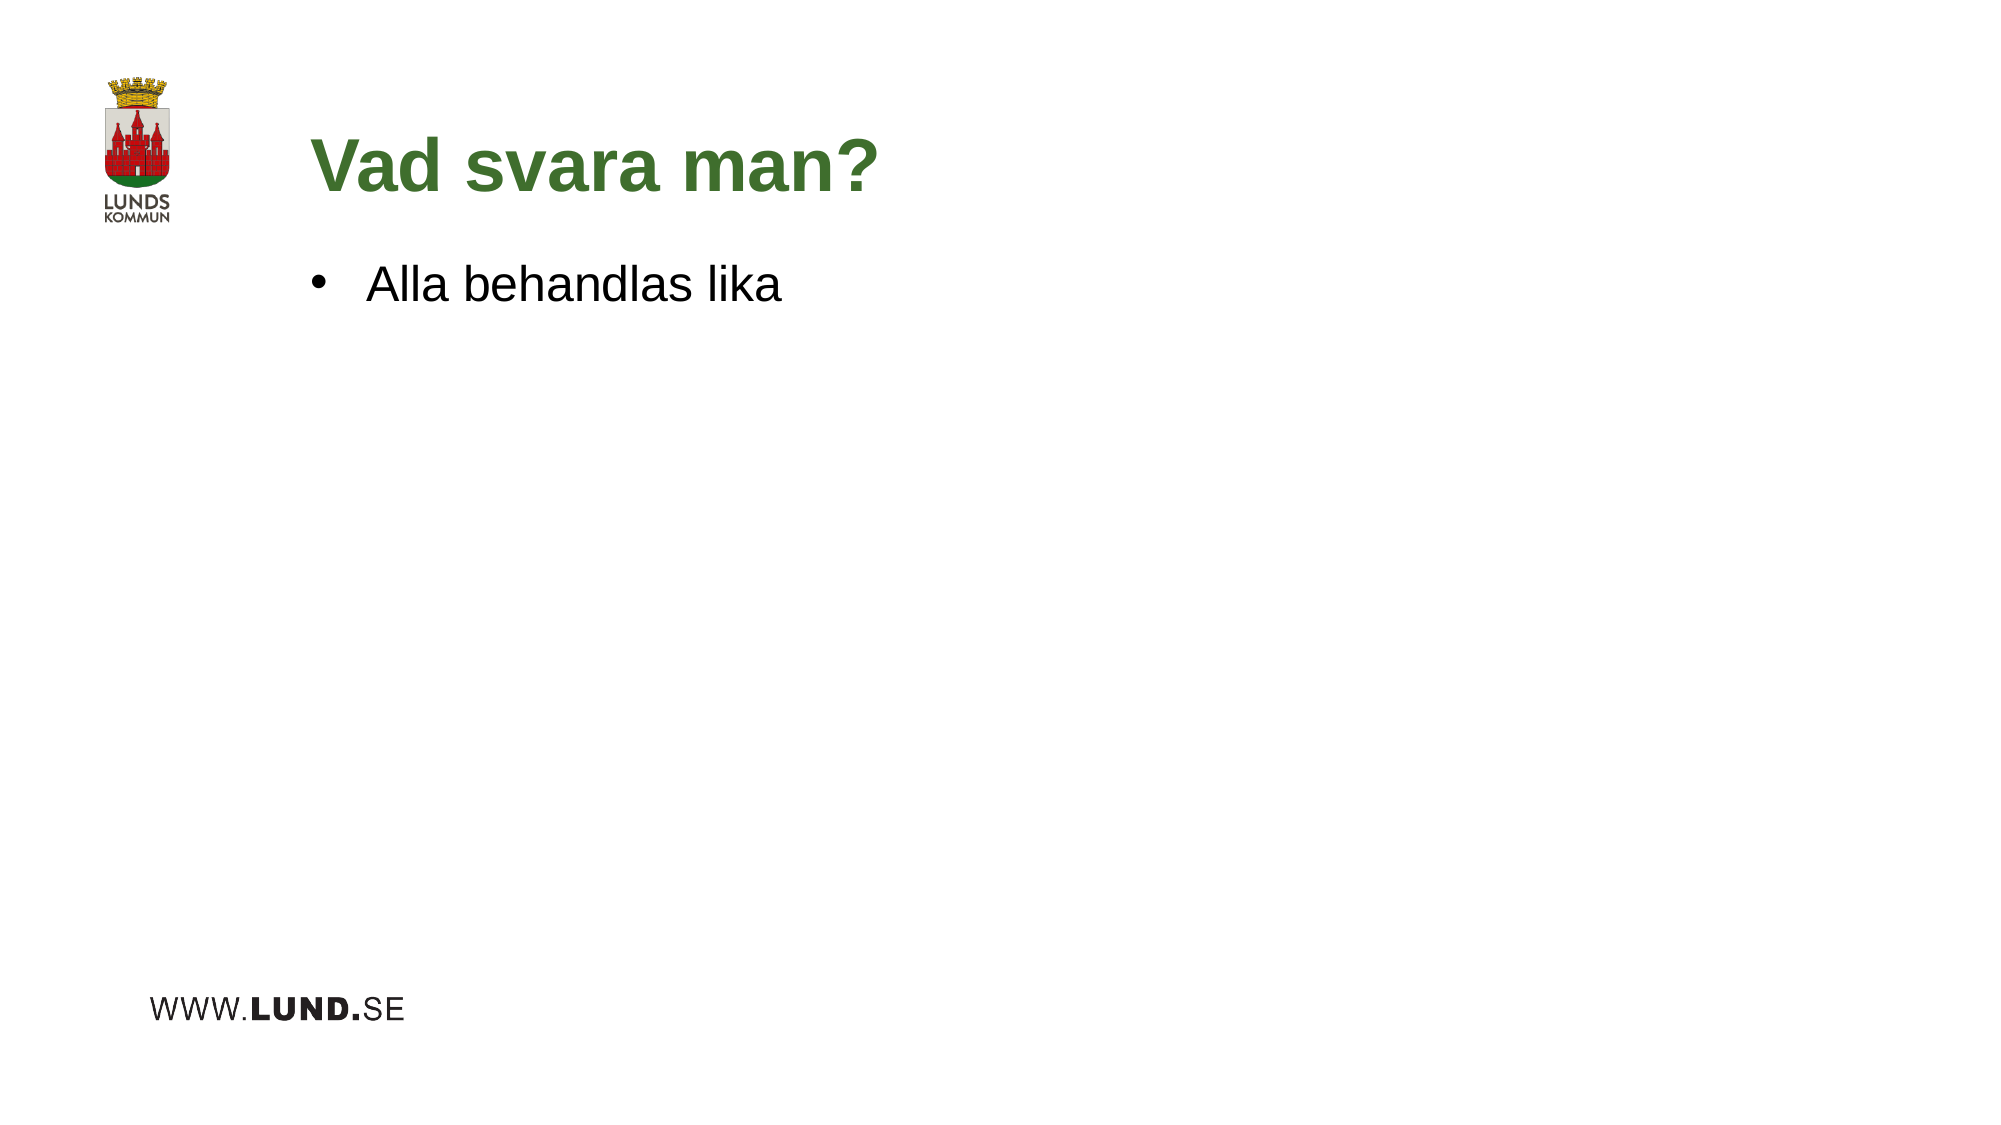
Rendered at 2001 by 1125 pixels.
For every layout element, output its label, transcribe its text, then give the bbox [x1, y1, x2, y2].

title Vad svara man? [295, 109, 1906, 228]
picture [149, 991, 410, 1024]
list Alla behandlas lika [295, 243, 1906, 988]
picture [103, 76, 171, 223]
